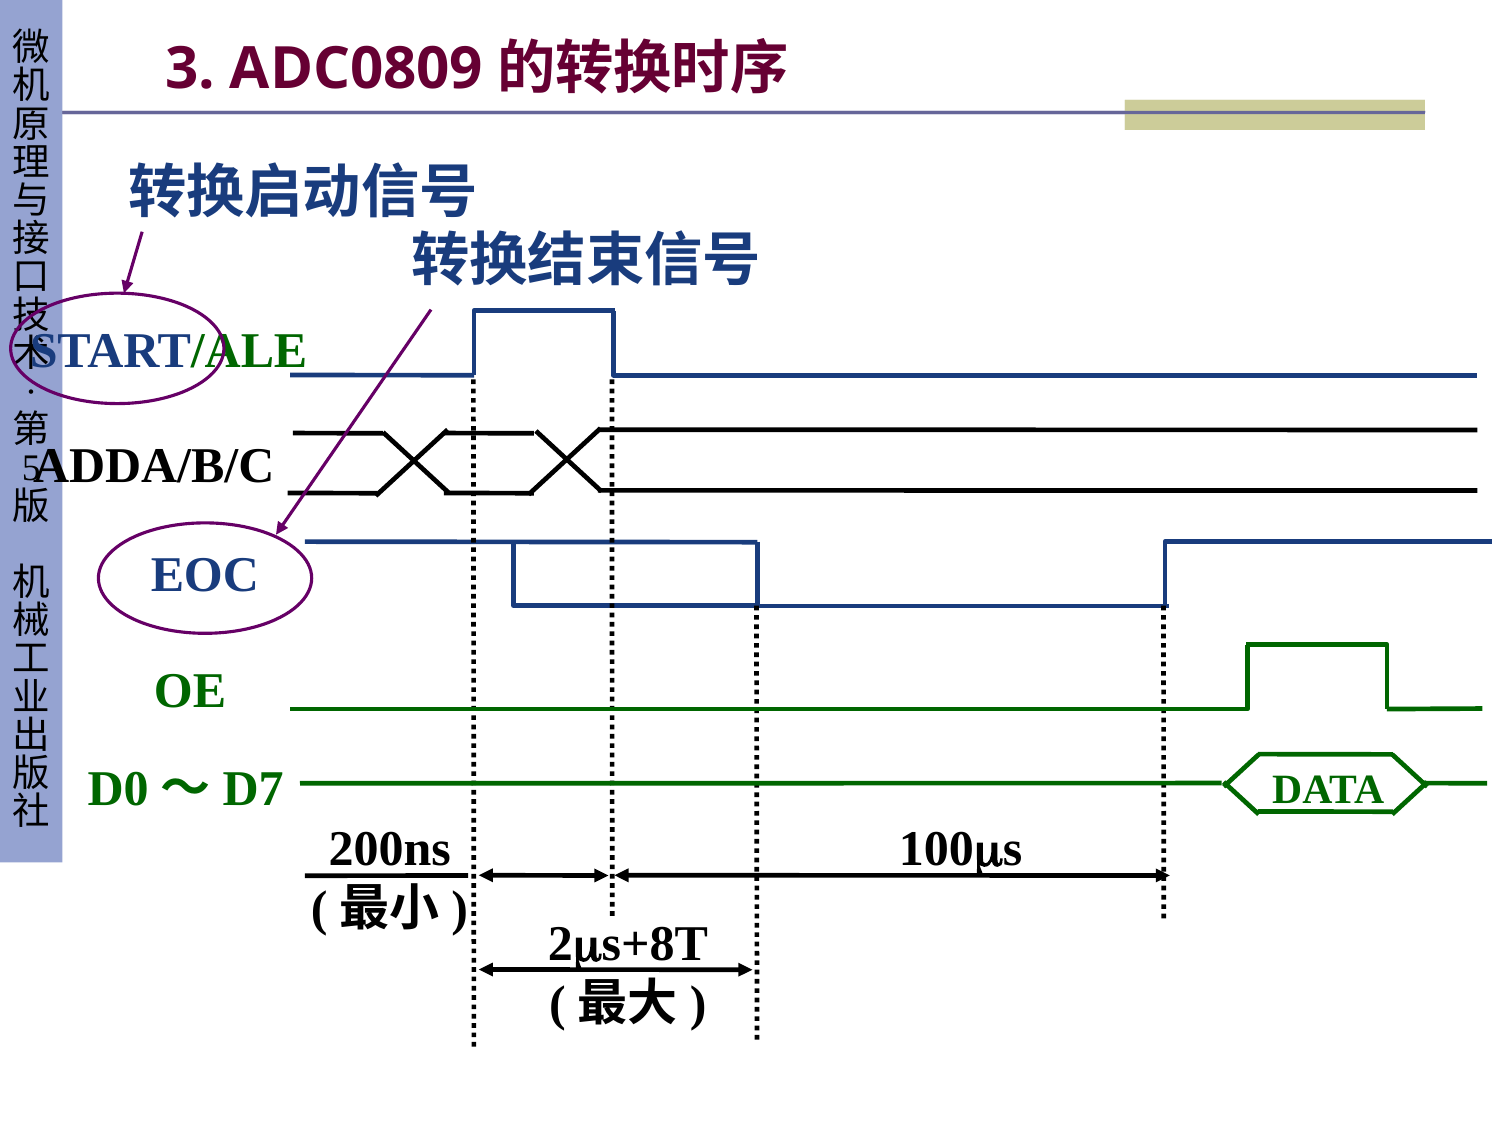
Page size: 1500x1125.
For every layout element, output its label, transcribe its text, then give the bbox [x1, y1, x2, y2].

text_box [0, 146, 1493, 1048]
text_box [62, 99, 1426, 131]
title 3. ADC0809的转换时序 [149, 24, 1426, 99]
